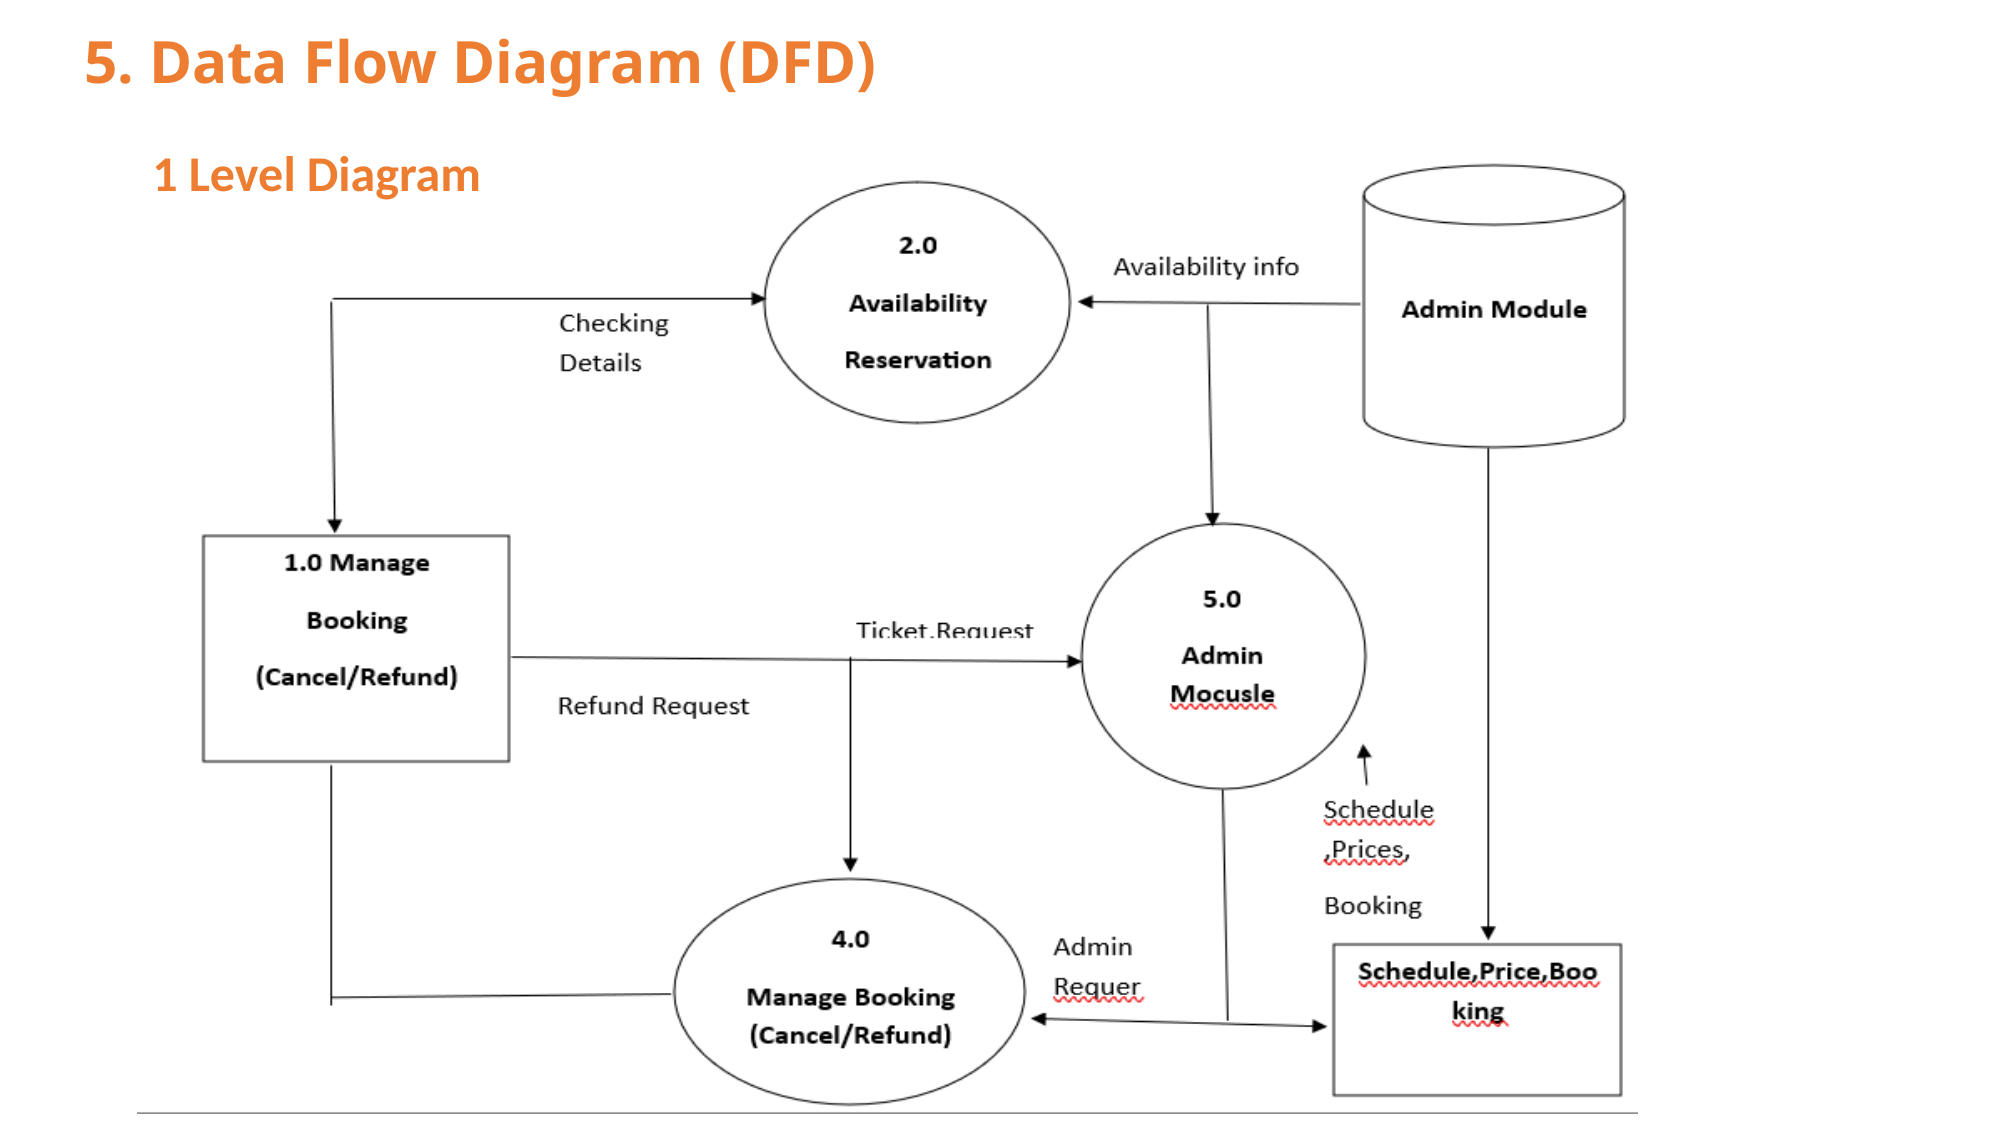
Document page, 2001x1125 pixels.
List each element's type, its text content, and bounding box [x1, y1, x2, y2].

picture [137, 132, 1638, 1114]
title 5. Data Flow Diagram (DFD) [69, 31, 1863, 167]
